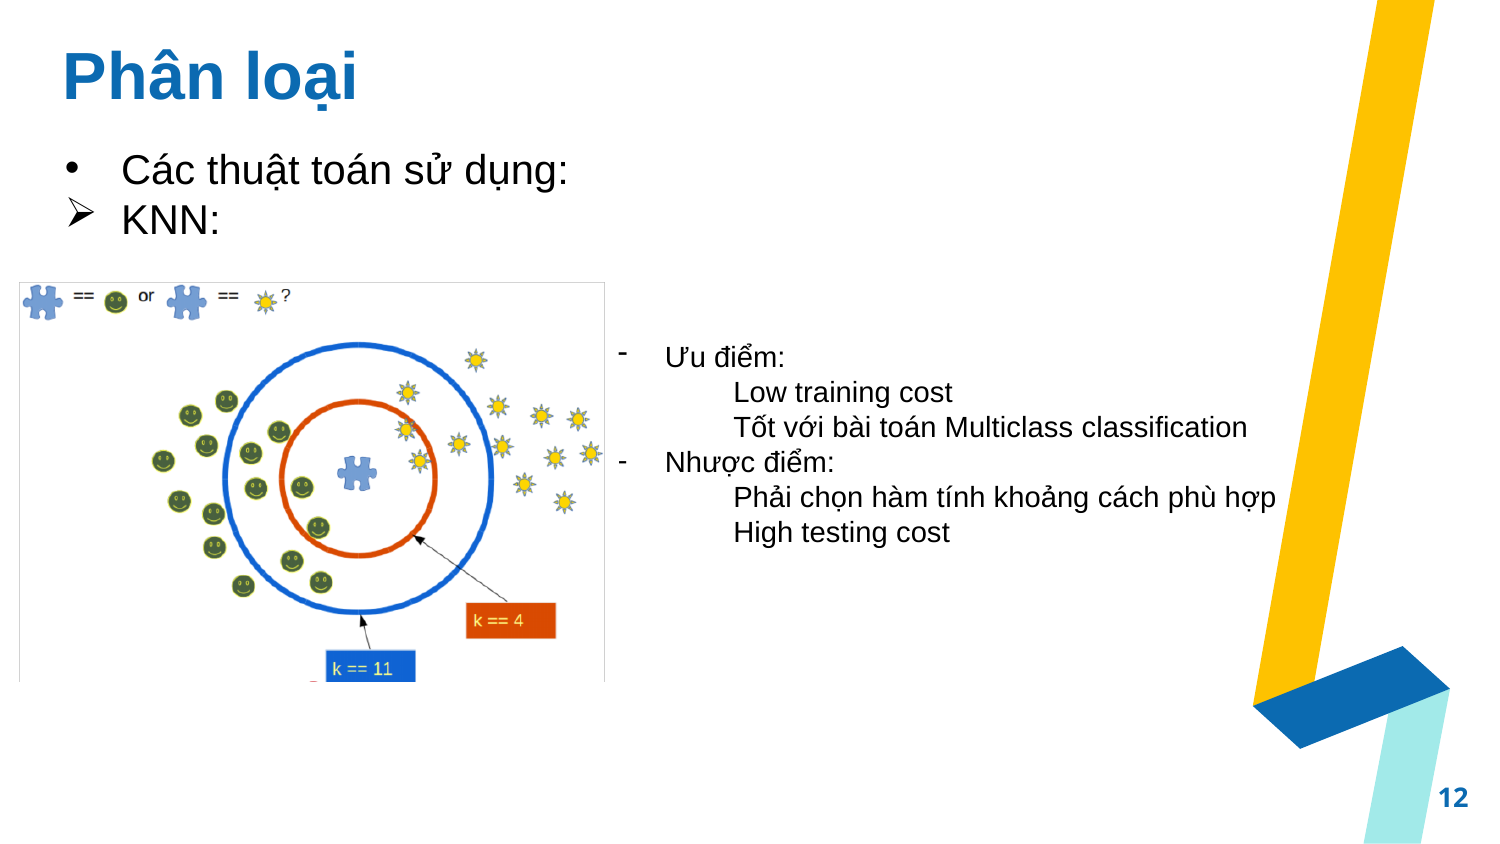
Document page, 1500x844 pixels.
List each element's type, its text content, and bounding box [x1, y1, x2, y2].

text_box Các thuật toán sử dụng: KNN: [50, 80, 1354, 768]
picture [11, 267, 616, 682]
text_box Ưu điểm: Low training cost Tốt với bài toán Multiclass classification Nhược điểm: Phải chọn hàm tính khoảng cách phù hợp High testing cost [621, 330, 1323, 591]
title Phân loại [62, 47, 1037, 80]
slide_number 12 [1378, 766, 1469, 832]
